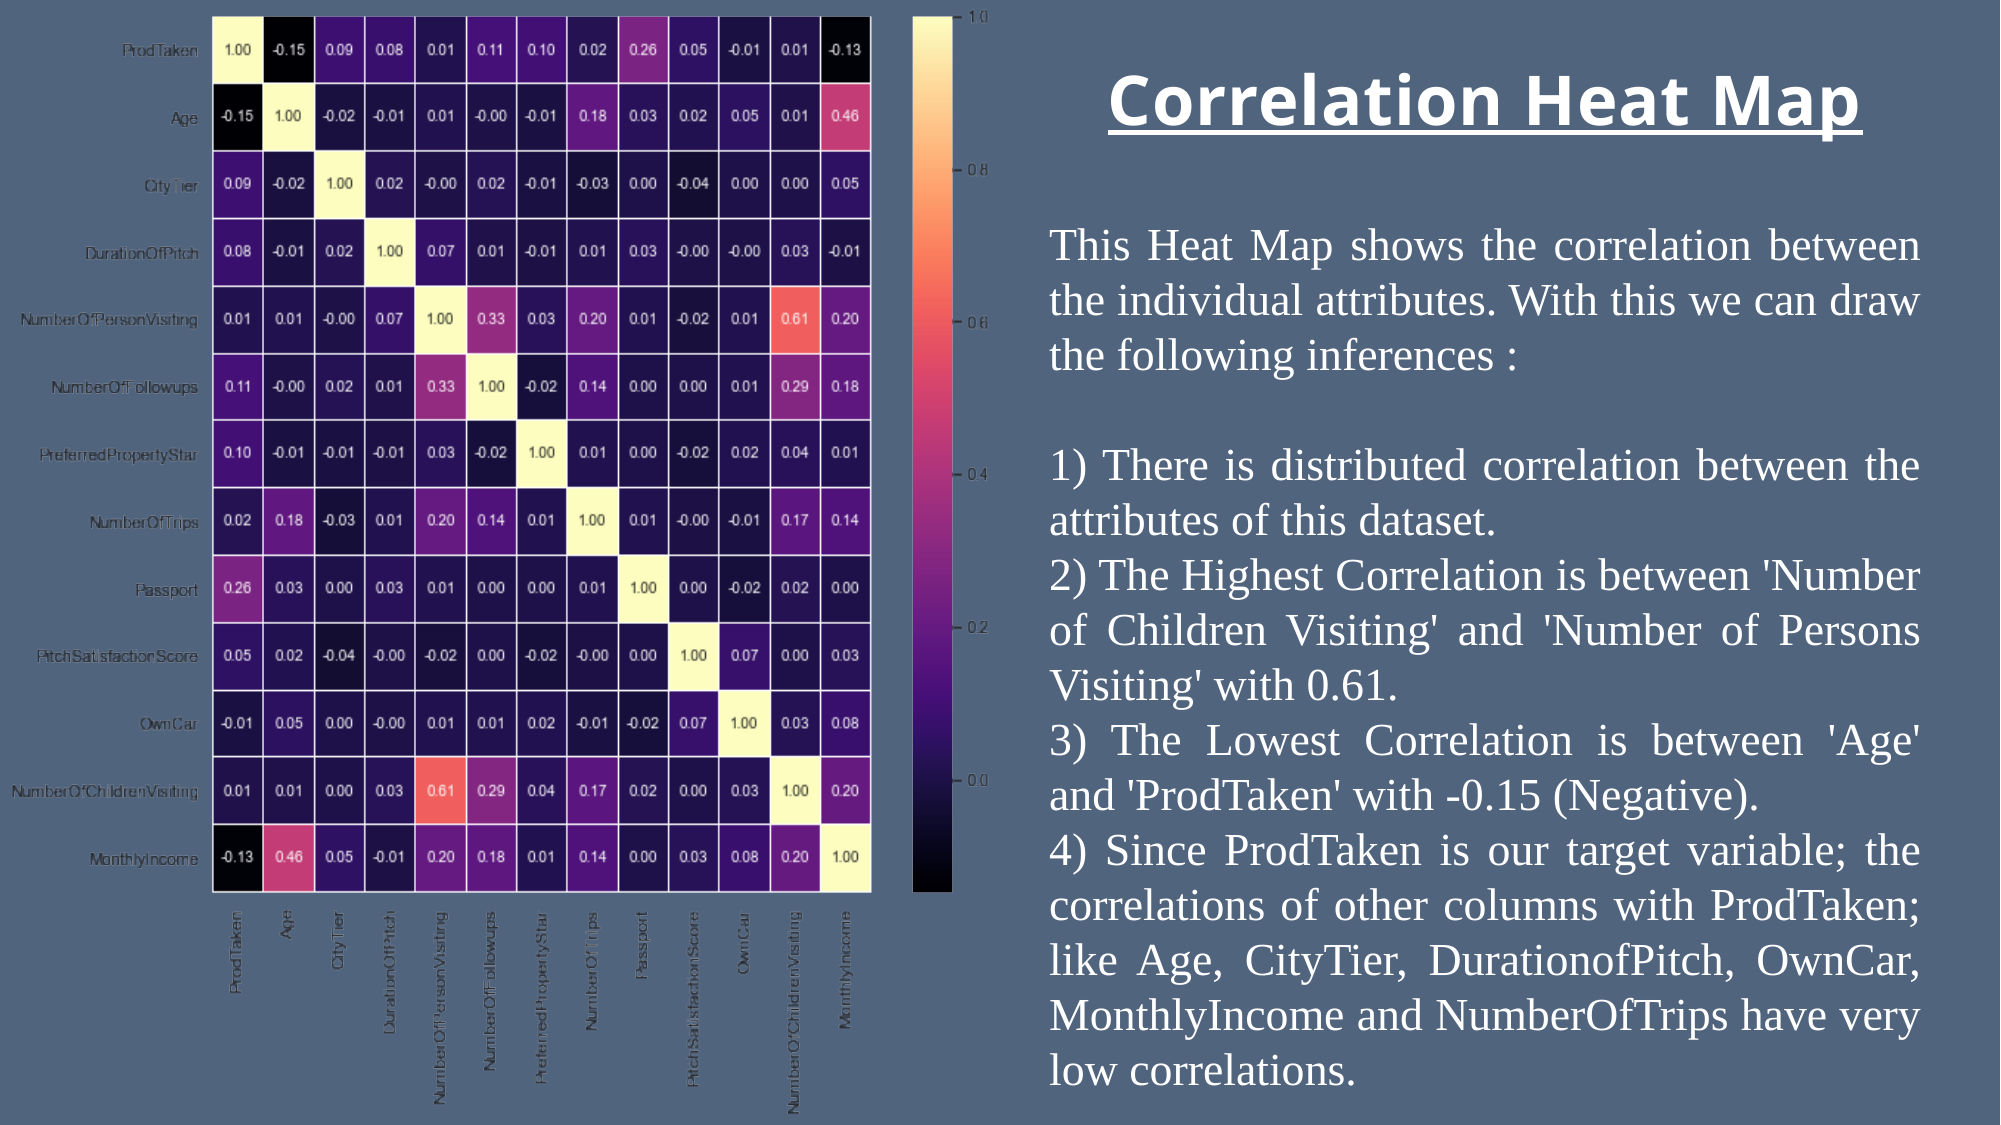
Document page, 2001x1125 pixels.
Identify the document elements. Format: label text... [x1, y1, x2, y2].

text_box This Heat Map shows the correlation between the individual attributes. With this we can draw the following inferences : 1) There is distributed correlation between the attributes of this dataset. 2) The Highest Correlation is between 'Number of Children Visiting' and 'Number of Persons Visiting' with 0.61. 3) The Lowest Correlation is between 'Age' and 'ProdTaken' with -0.15 (Negative). 4) Since ProdTaken is our target variable; the correlations of other columns with ProdTaken; like Age, CityTier, DurationofPitch, OwnCar, MonthlyIncome and NumberOfTrips have very low correlations. [1034, 207, 1937, 1102]
picture [0, 0, 1000, 1125]
title Correlation Heat Map [1104, 66, 1867, 207]
